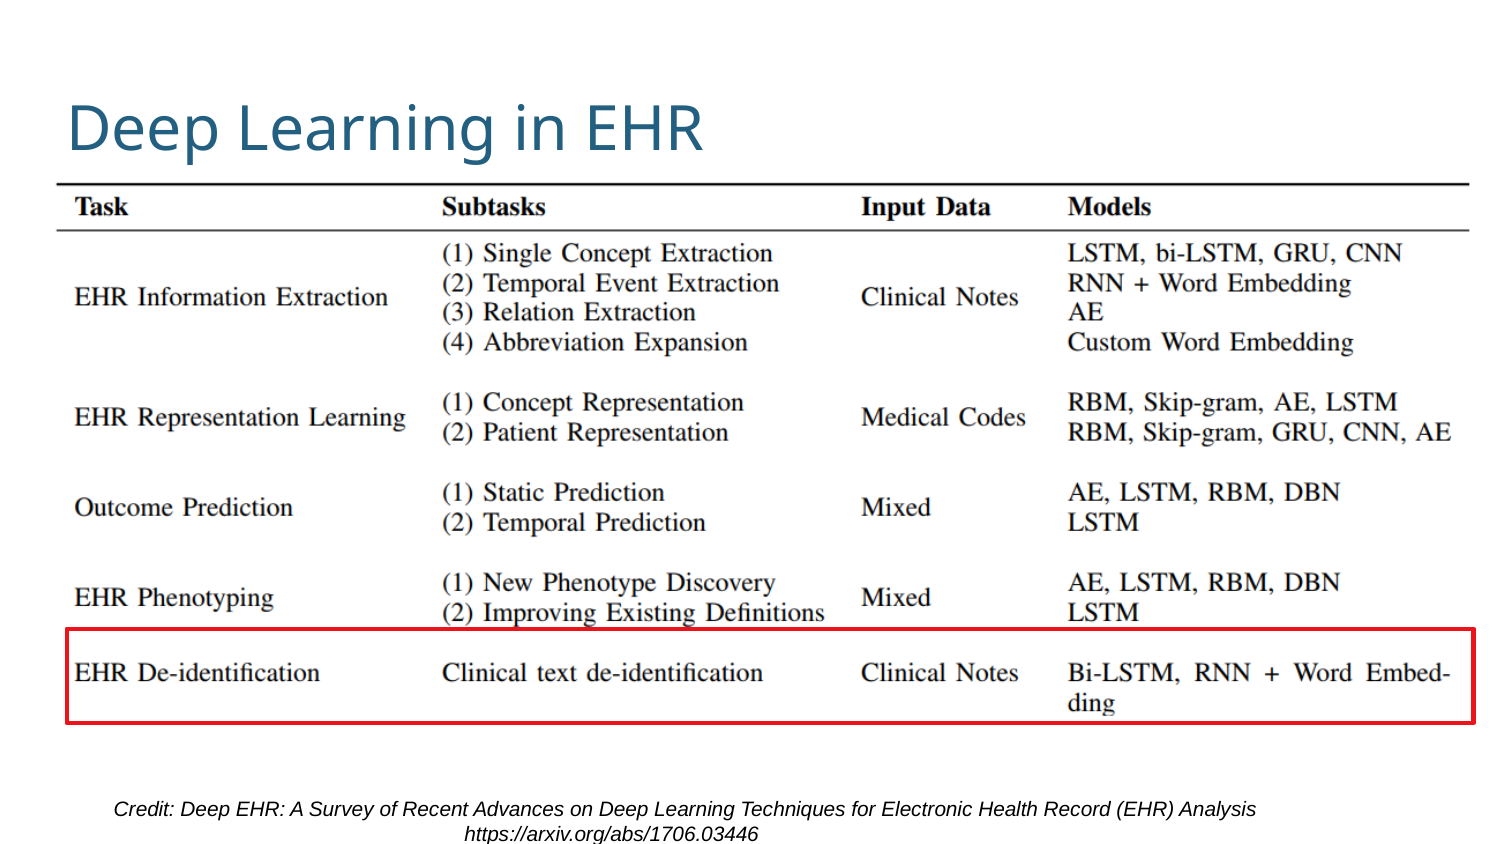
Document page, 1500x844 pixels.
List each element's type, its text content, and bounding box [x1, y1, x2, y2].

picture [50, 176, 1474, 739]
text_box Credit: Deep EHR: A Survey of Recent Advances on Deep Learning Techniques for Electronic Health Record (EHR) Analysis https://arxiv.org/abs/1706.03446 [98, 788, 1272, 844]
title Deep Learning in EHR [51, 72, 1449, 167]
